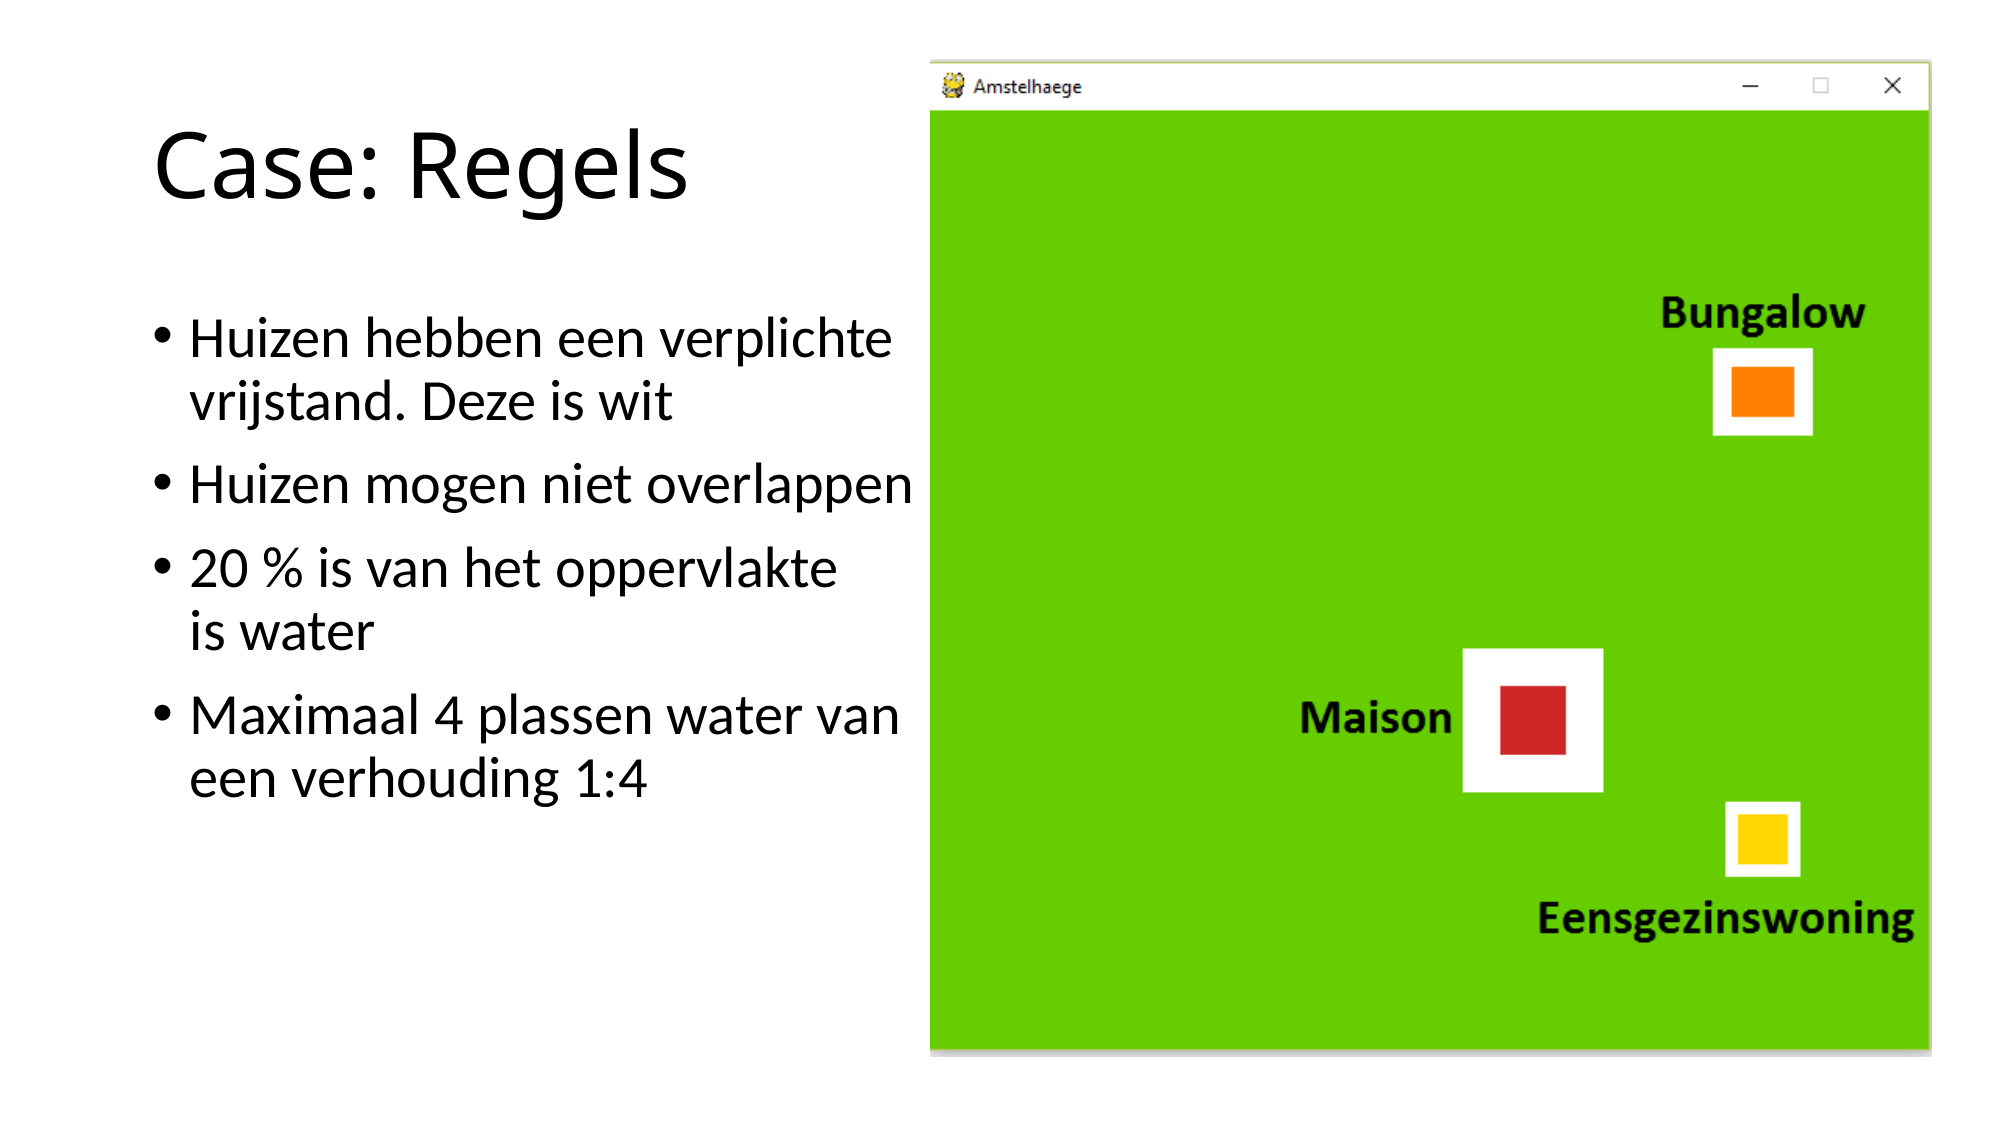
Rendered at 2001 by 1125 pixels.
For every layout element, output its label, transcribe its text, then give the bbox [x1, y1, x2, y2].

list Huizen hebben een verplichte vrijstand. Deze is wit Huizen mogen niet overlappen 20 % is van het oppervlakte is water Maximaal 4 plassen water van een verhouding 1:4 [137, 299, 930, 1014]
title Case: Regels [137, 59, 930, 278]
picture [930, 59, 1932, 1057]
